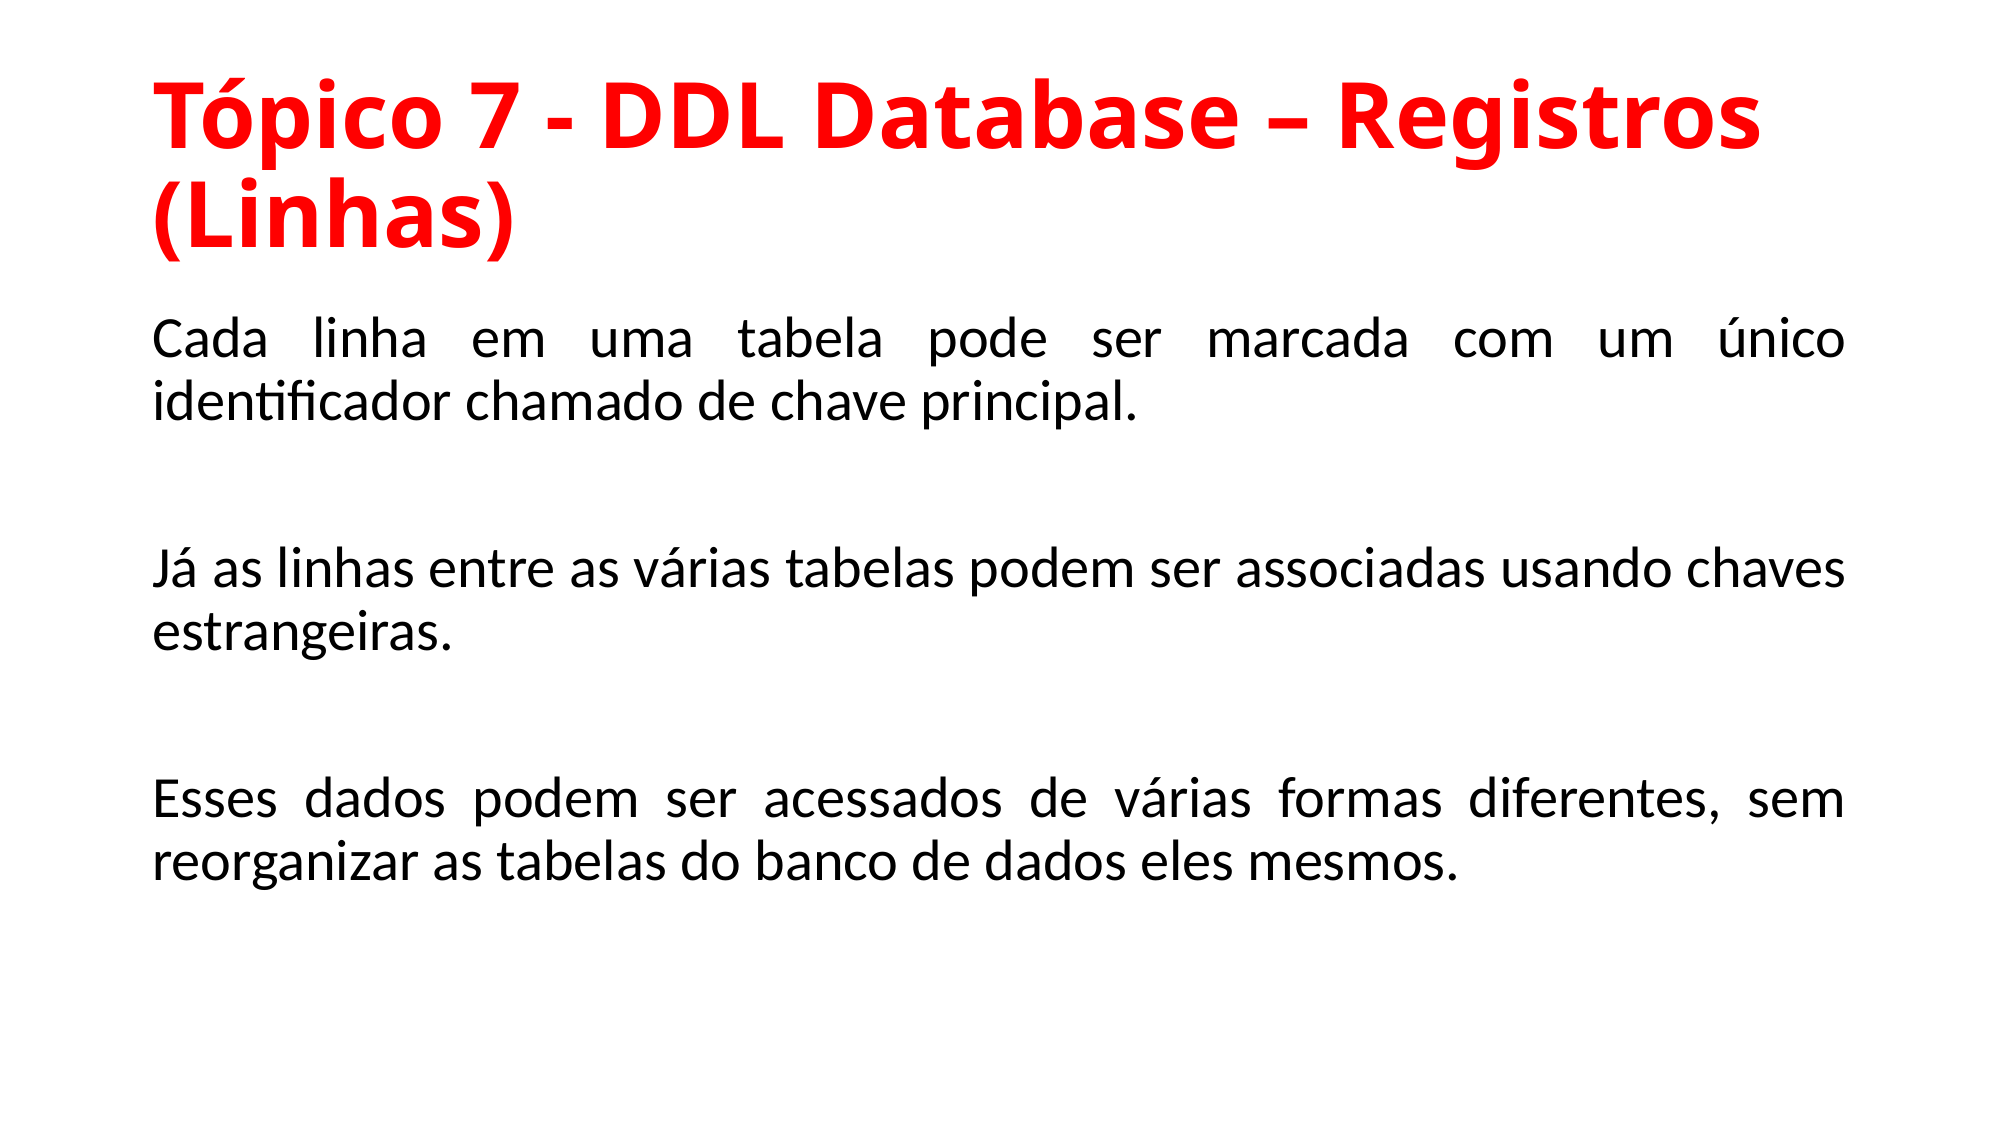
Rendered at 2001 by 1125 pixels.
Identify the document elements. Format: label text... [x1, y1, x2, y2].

title Tópico 7 - DDL Database – Registros (Linhas) [137, 59, 1863, 278]
list Cada linha em uma tabela pode ser marcada com um único identificador chamado de chave principal. Já as linhas entre as várias tabelas podem ser associadas usando chaves estrangeiras. Esses dados podem ser acessados de várias formas diferentes, sem reorganizar as tabelas do banco de dados eles mesmos. [137, 299, 1863, 1014]
